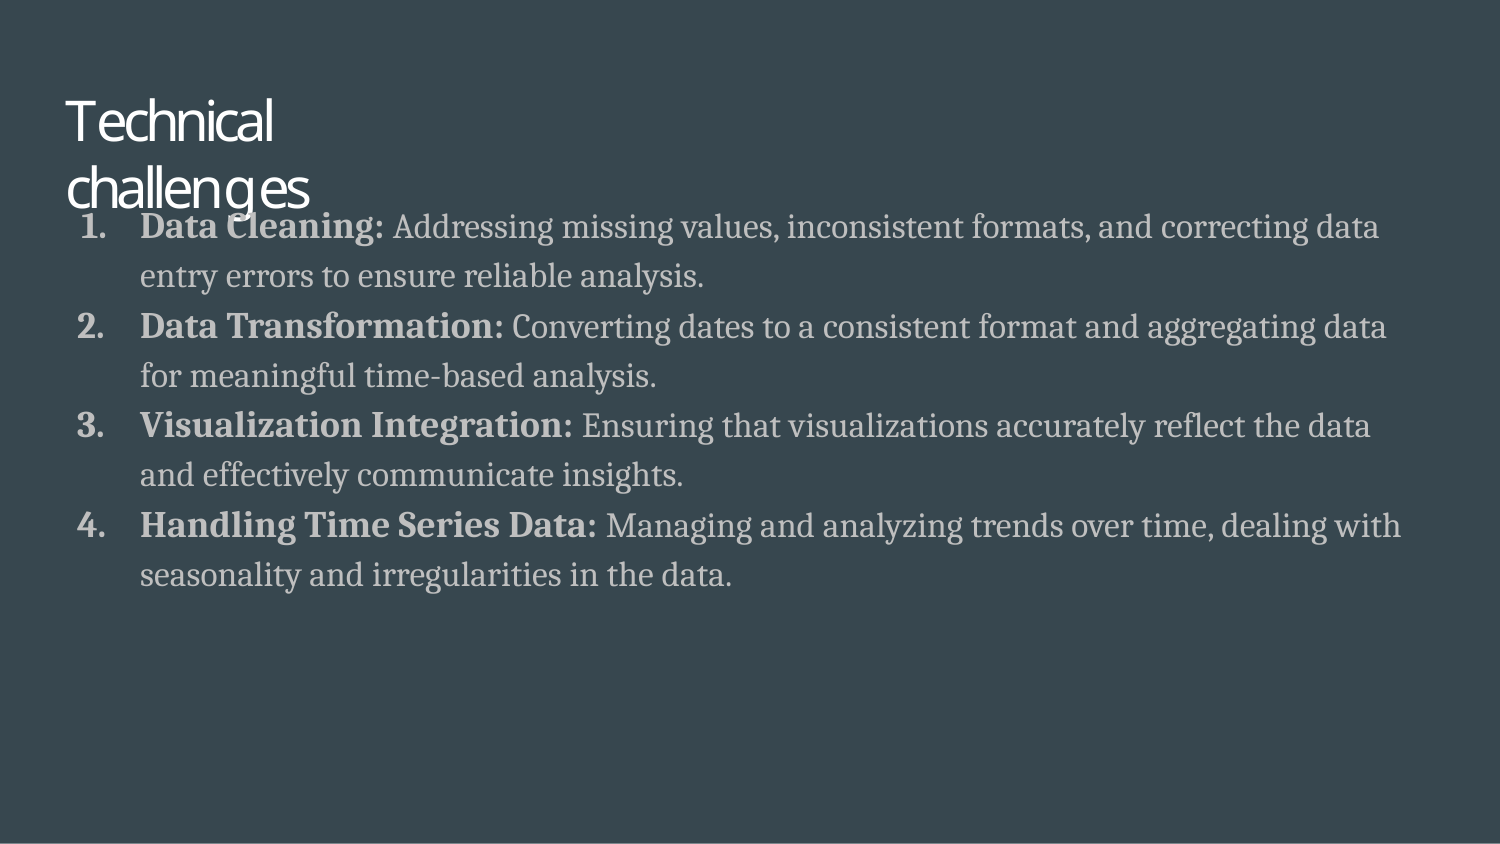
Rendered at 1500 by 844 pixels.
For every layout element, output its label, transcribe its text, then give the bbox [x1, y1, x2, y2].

title Technical challenges [63, 82, 488, 226]
text_box Data Cleaning: Addressing missing values, inconsistent formats, and correcting data entry errors to ensure reliable analysis. Data Transformation: Converting dates to a consistent format and aggregating data for meaningful time-based analysis. Visualization Integration: Ensuring that visualizations accurately reflect the data and effectively communicate insights. Handling Time Series Data: Managing and analyzing trends over time, dealing with seasonality and irregularities in the data. [75, 192, 1407, 594]
